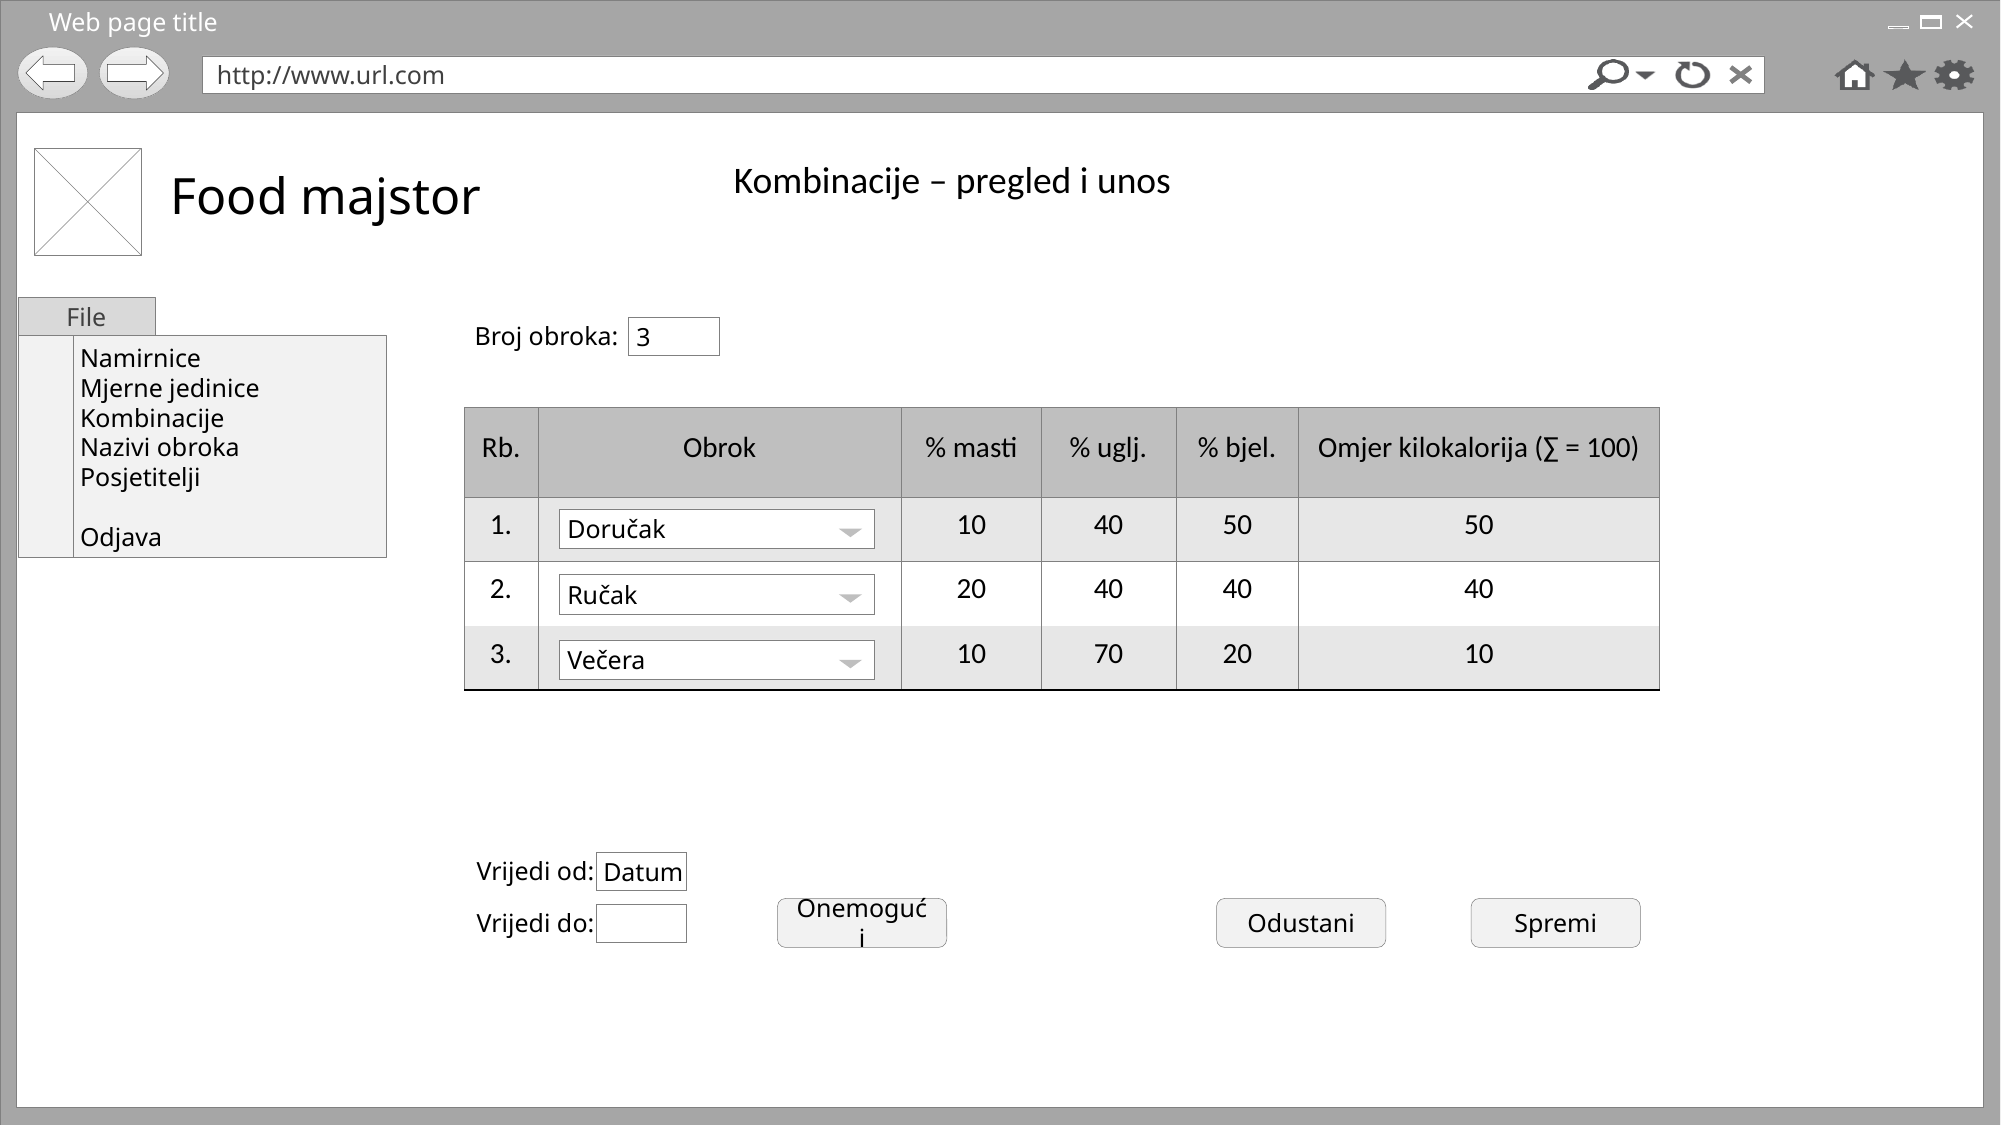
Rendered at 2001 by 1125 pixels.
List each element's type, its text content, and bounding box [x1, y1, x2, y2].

text_box Datum [595, 851, 687, 891]
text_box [559, 574, 874, 615]
table_cell 50 [1299, 498, 1659, 561]
text_box Kombinacije – pregled i unos [719, 148, 1641, 209]
text_box Vrijedi od: [461, 852, 595, 890]
picture [1834, 59, 1875, 90]
table_header % masti [902, 408, 1041, 497]
table_header Obrok [539, 408, 901, 497]
text_box [595, 903, 687, 943]
table_cell 70 [1042, 626, 1176, 689]
table_header % bjel. [1177, 408, 1298, 497]
picture [1672, 59, 1712, 90]
picture [1934, 59, 1975, 90]
table_cell 1. [465, 498, 538, 561]
table_header Rb. [465, 408, 538, 497]
table_cell 40 [1042, 562, 1176, 626]
text_box Onemogući [776, 897, 948, 949]
table_cell 50 [1177, 498, 1298, 561]
text_box Vrijedi do: [461, 904, 595, 942]
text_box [559, 508, 874, 549]
text_box Odustani [1215, 897, 1387, 949]
table_cell 20 [1177, 626, 1298, 689]
text_box 3 [628, 317, 720, 356]
table_header % uglj. [1042, 408, 1176, 497]
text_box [559, 639, 874, 680]
picture [1883, 59, 1926, 90]
table_cell 10 [1299, 626, 1659, 689]
table_cell 40 [1177, 562, 1298, 626]
table_cell 10 [902, 498, 1041, 561]
table_cell 20 [902, 562, 1041, 626]
table_cell 40 [1299, 562, 1659, 626]
table_cell 10 [902, 626, 1041, 689]
table_header Omjer kilokalorija (∑ = 100) [1299, 408, 1659, 497]
table_cell [539, 562, 901, 626]
table_cell 2. [465, 562, 538, 626]
picture [1588, 59, 1629, 90]
text_box Spremi [1470, 897, 1642, 949]
text_box Broj obroka: [459, 317, 628, 356]
table_cell 3. [465, 626, 538, 689]
table_cell [539, 498, 901, 561]
table_cell 40 [1042, 498, 1176, 561]
picture [1636, 68, 1655, 82]
table_cell [539, 626, 901, 689]
